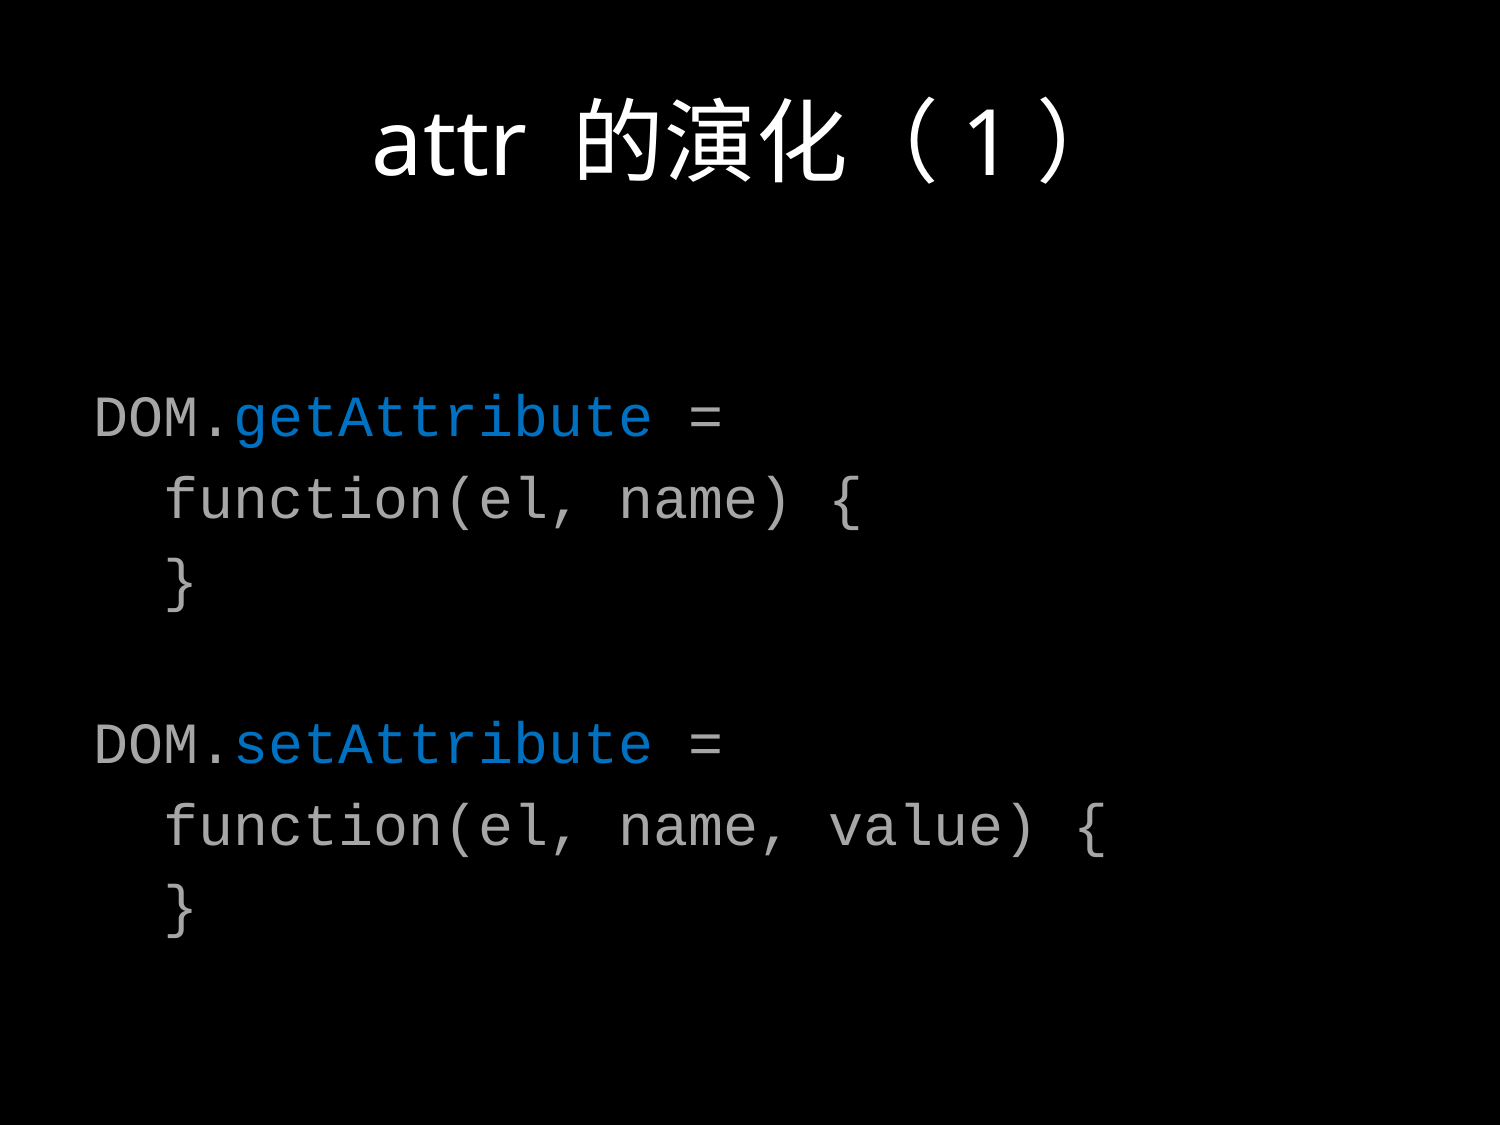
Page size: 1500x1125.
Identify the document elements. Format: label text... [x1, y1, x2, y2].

title attr 的演化（1） [74, 44, 1426, 233]
list DOM.getAttribute = function(el, name) { } DOM.setAttribute = function(el, name, value) { } [78, 370, 1429, 1006]
